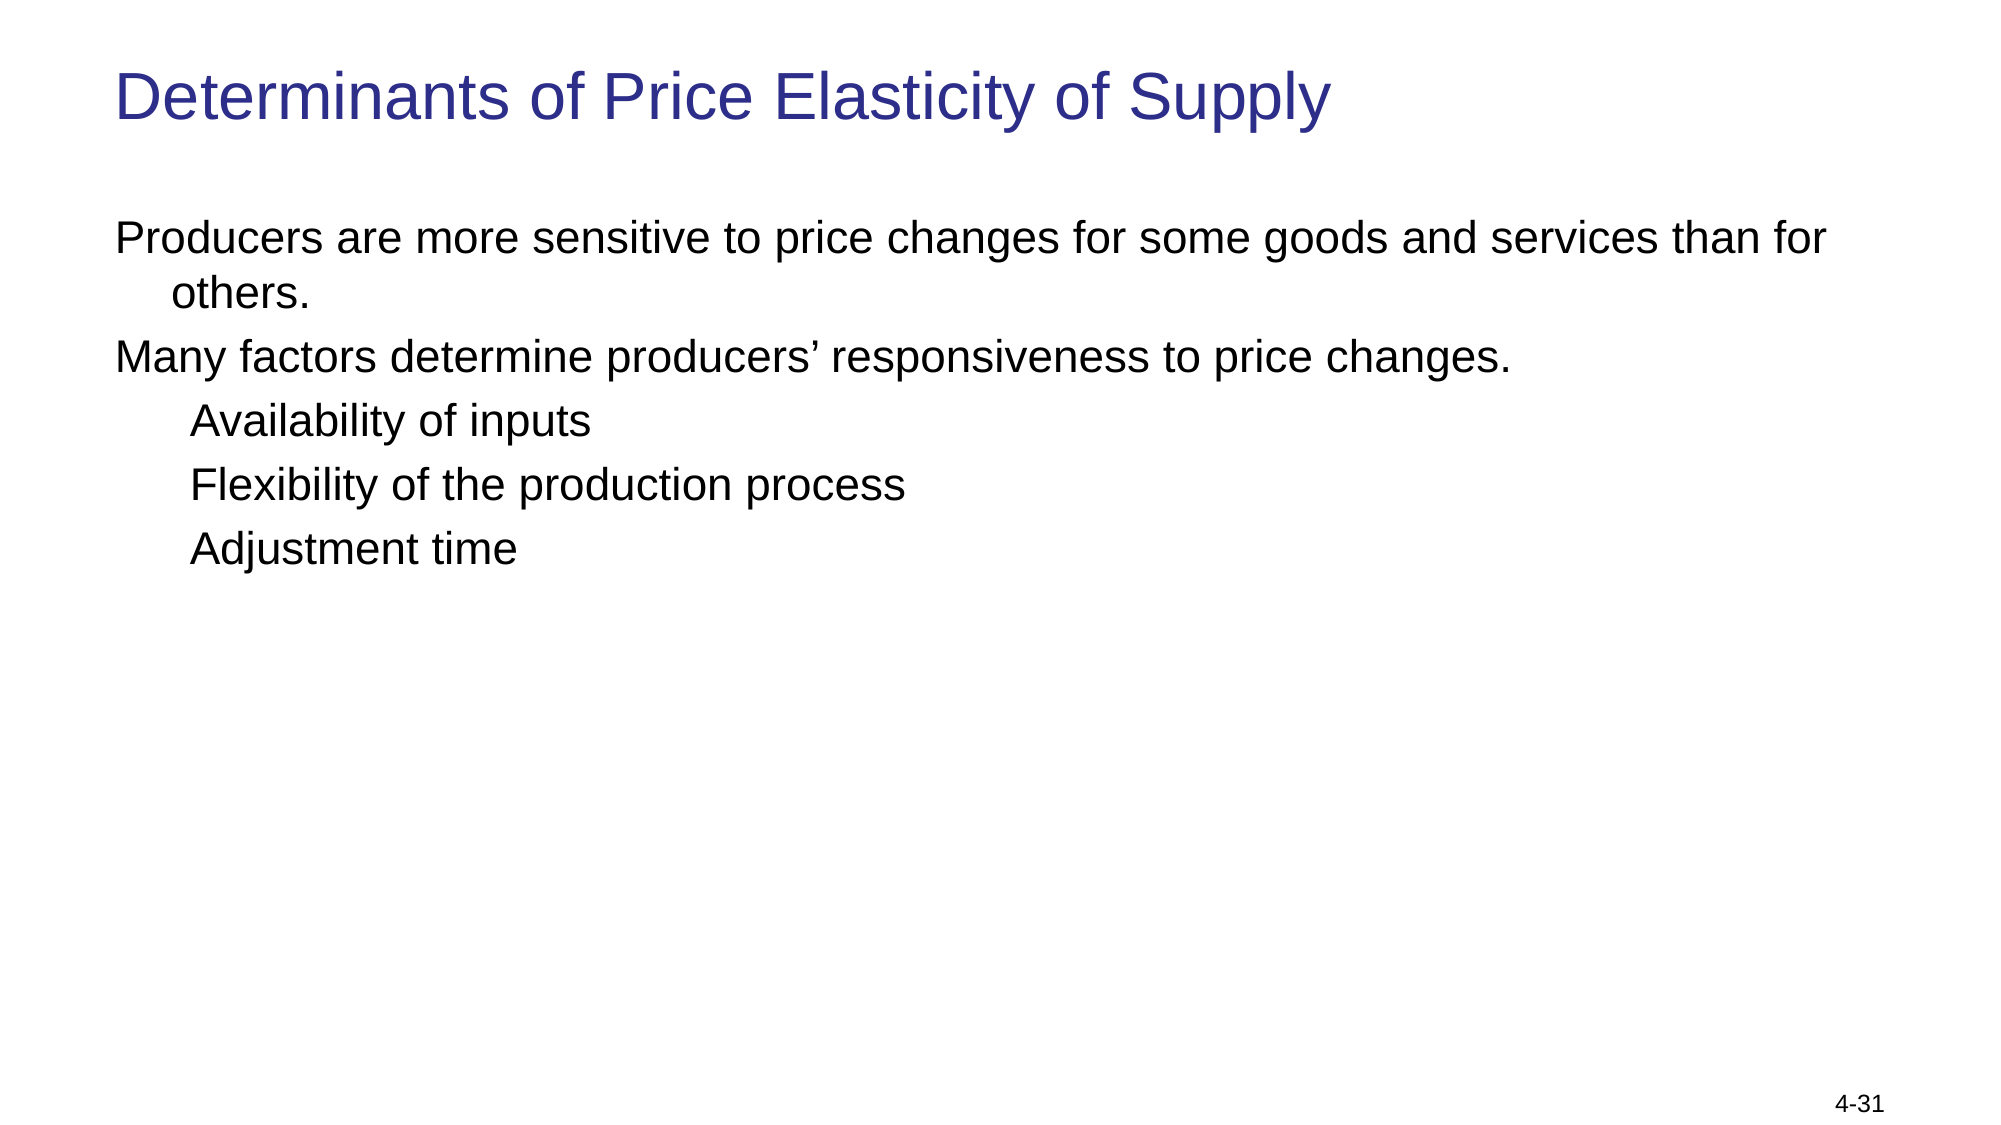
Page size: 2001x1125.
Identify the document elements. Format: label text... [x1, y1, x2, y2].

title Determinants of Price Elasticity of Supply [99, 45, 1900, 175]
list Producers are more sensitive to price changes for some goods and services than for others. Many factors determine producers’ responsiveness to price changes. Availability of inputs Flexibility of the production process Adjustment time [99, 200, 1900, 1037]
